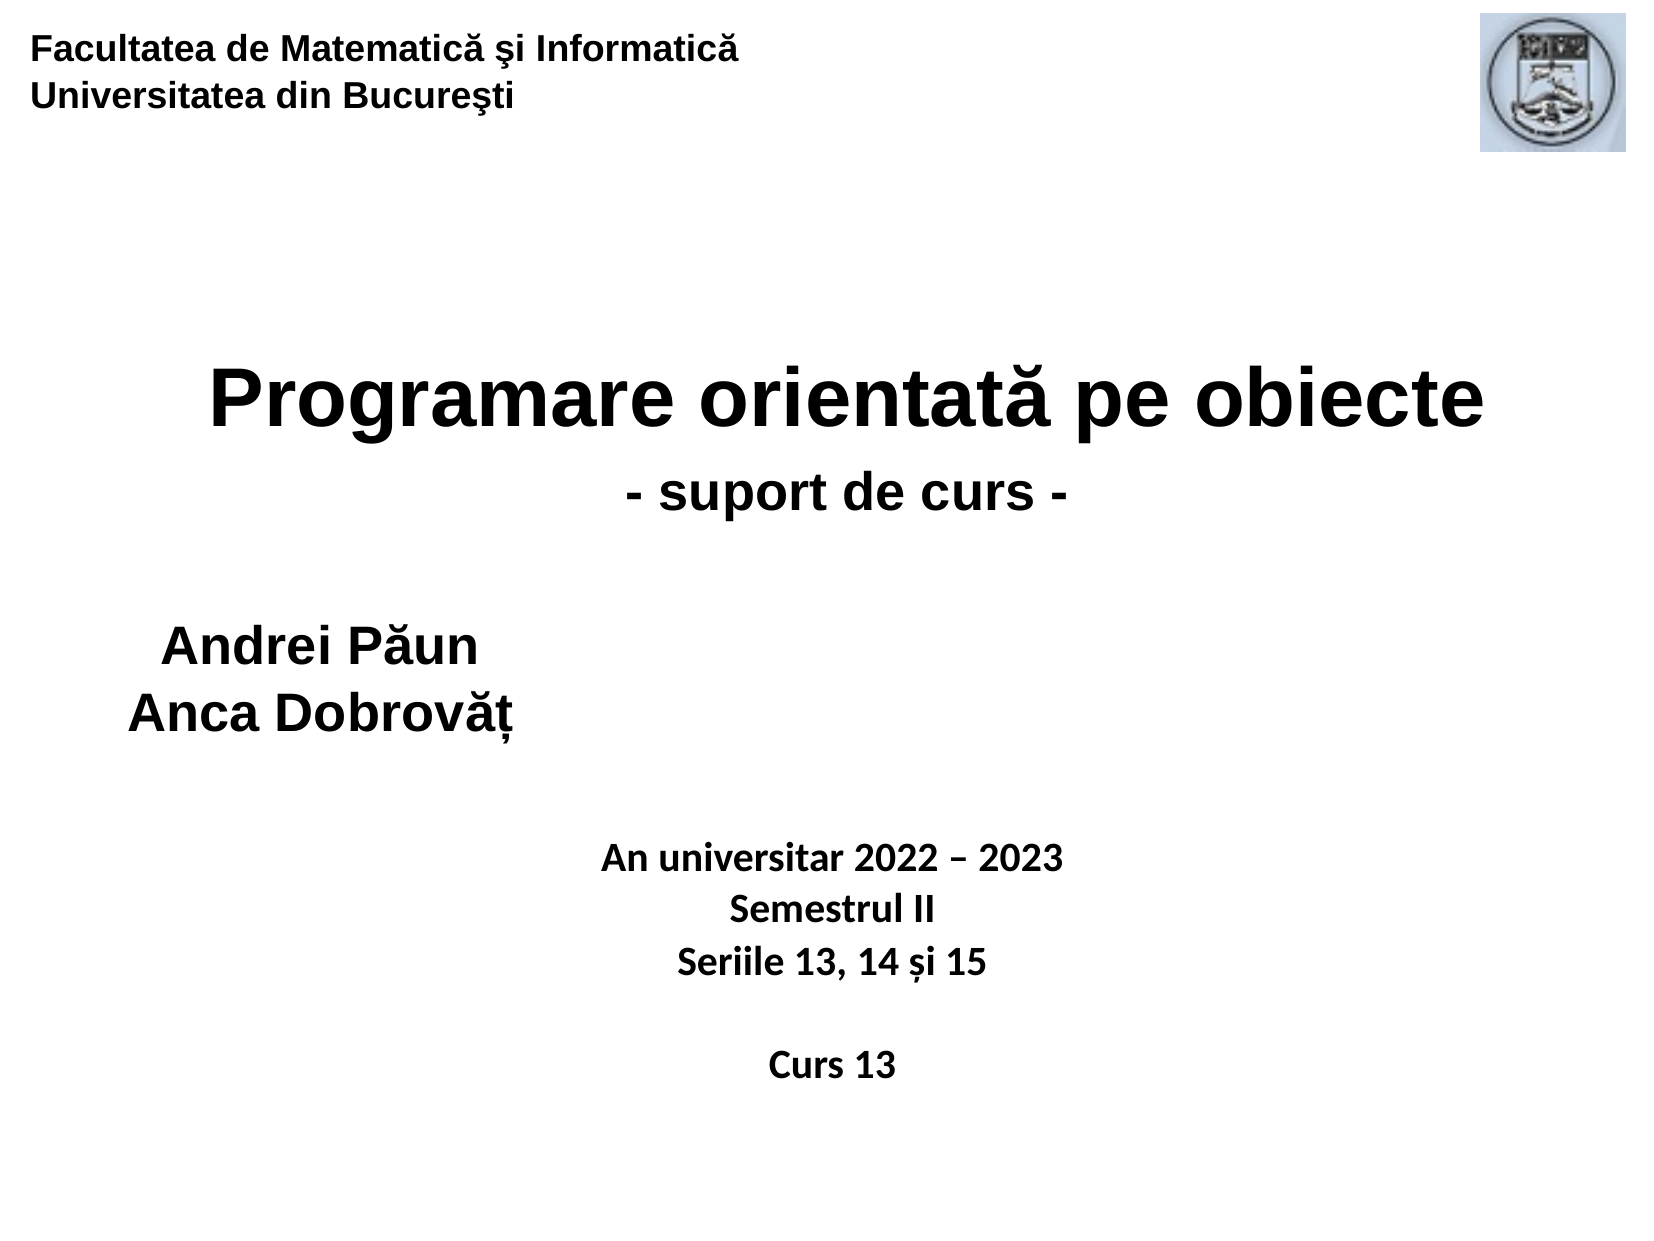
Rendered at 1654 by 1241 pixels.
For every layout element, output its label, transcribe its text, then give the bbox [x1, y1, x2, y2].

text_box Andrei Păun Anca Dobrovăț [37, 612, 604, 738]
text_box An universitar 2022 – 2023 Semestrul II Seriile 13, 14 şi 15 Curs 13 [500, 819, 1165, 1088]
picture [1480, 13, 1626, 152]
text_box Programare orientată pe obiecte - suport de curs - [158, 303, 1536, 546]
text_box Facultatea de Matematică şi Informatică Universitatea din Bucureşti [13, 13, 841, 122]
